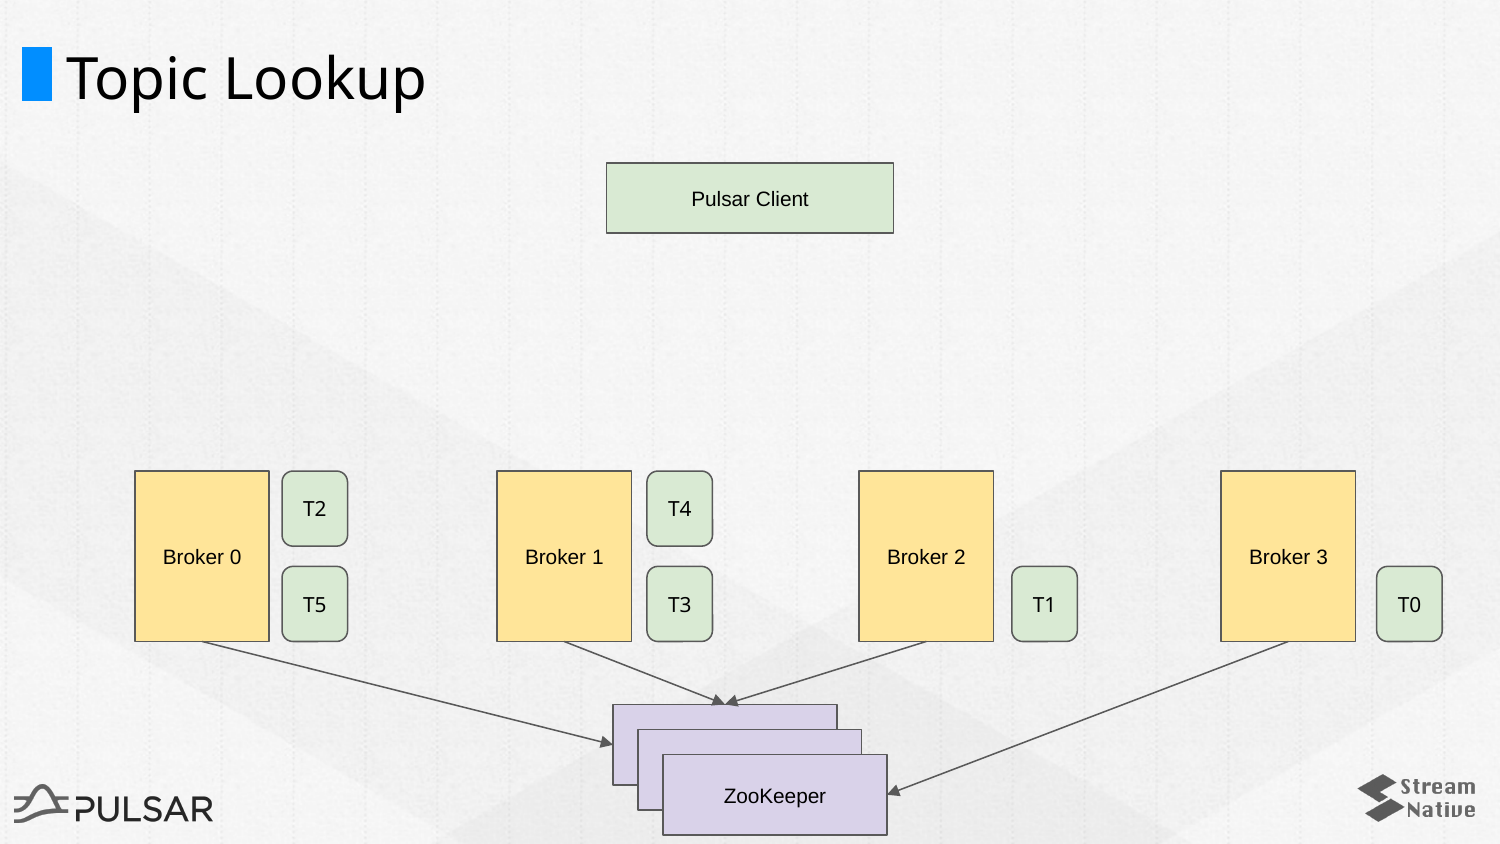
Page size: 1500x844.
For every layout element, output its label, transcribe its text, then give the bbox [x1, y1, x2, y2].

text_box T5 [282, 566, 348, 639]
picture [14, 784, 213, 823]
text_box T2 [282, 471, 348, 547]
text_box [612, 712, 887, 836]
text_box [563, 641, 722, 705]
text_box Broker 1 [496, 470, 632, 639]
text_box T4 [646, 471, 713, 547]
text_box T0 [1376, 566, 1443, 642]
text_box T1 [1011, 566, 1078, 639]
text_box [724, 641, 884, 705]
text_box Broker 2 [858, 470, 994, 639]
title Topic Lookup [51, 26, 1449, 121]
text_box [886, 641, 1289, 796]
text_box T3 [646, 566, 713, 639]
text_box Broker 3 [1221, 470, 1356, 642]
picture [1355, 771, 1485, 825]
text_box Broker 0 [134, 470, 270, 642]
picture [22, 47, 51, 101]
text_box Pulsar Client [606, 162, 894, 234]
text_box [201, 641, 614, 745]
